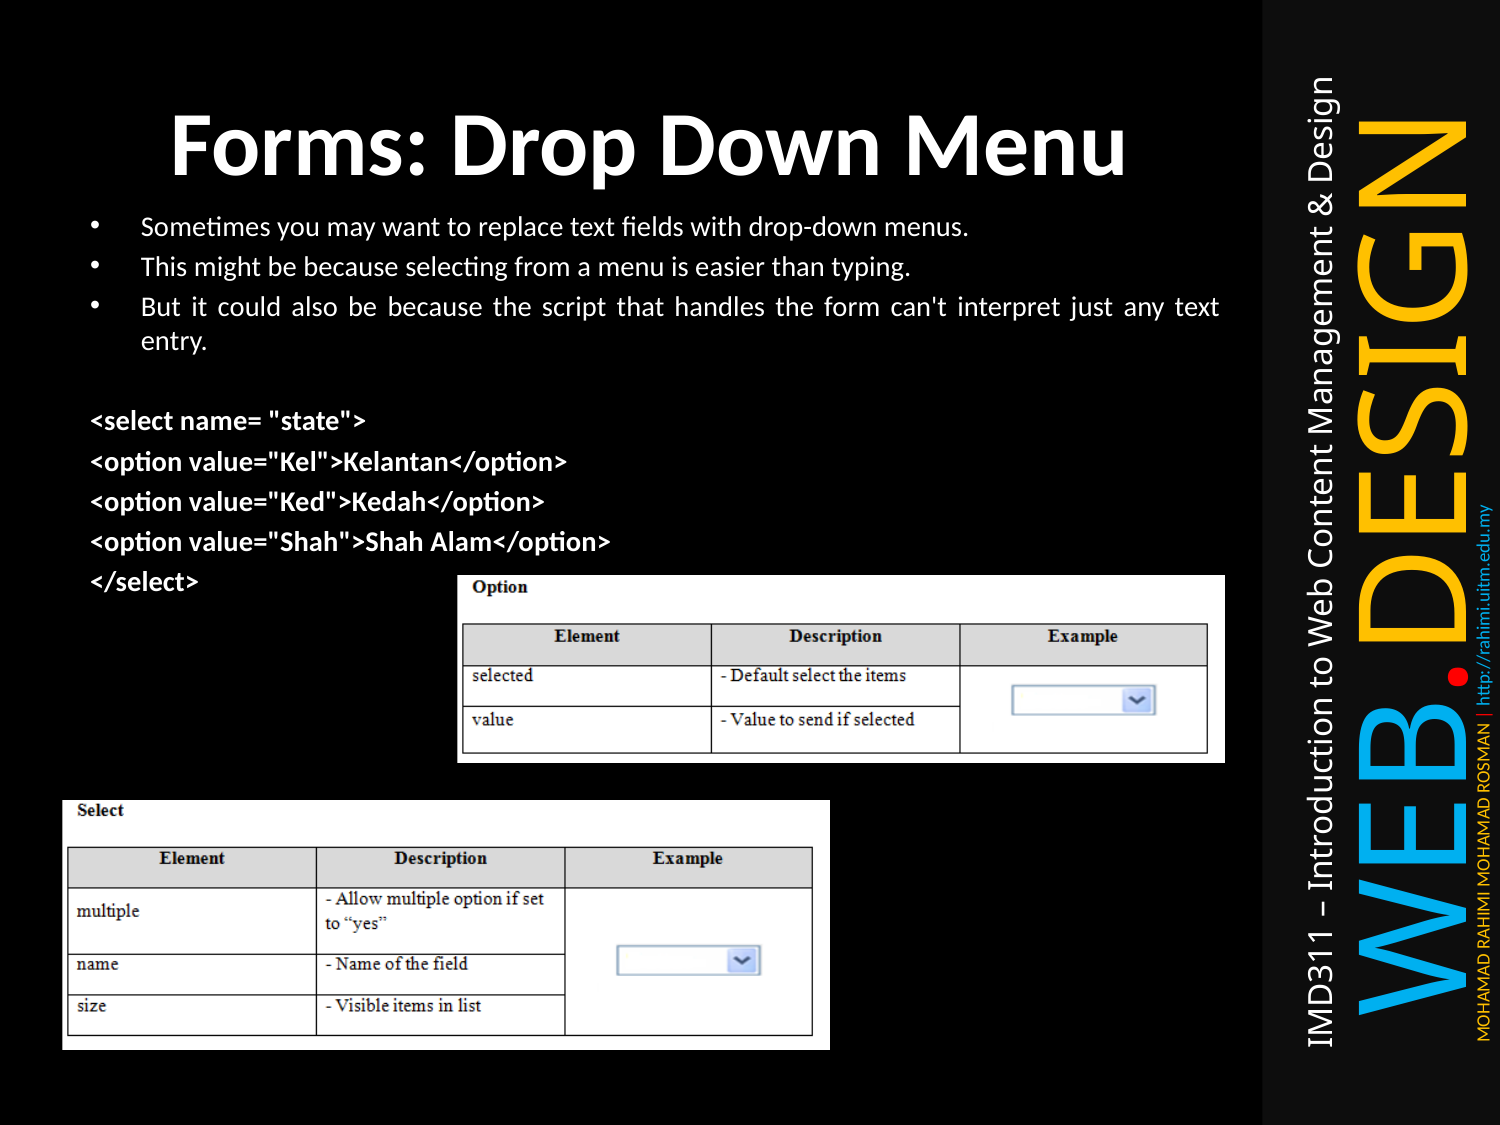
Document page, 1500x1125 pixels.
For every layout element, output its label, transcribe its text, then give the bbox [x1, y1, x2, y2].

picture [457, 574, 1226, 763]
picture [62, 799, 831, 1051]
title Forms: Drop Down Menu [75, 45, 1225, 200]
list Sometimes you may want to replace text fields with drop-down menus. This might be because selecting from a menu is easier than typing. But it could also be because the script that handles the form can't interpret just any text entry. <select name= "state"> <option value="Kel">Kelantan</option> <option value="Ked">Kedah</option> <option value="Shah">Shah Alam</option> </select> [75, 200, 1238, 613]
